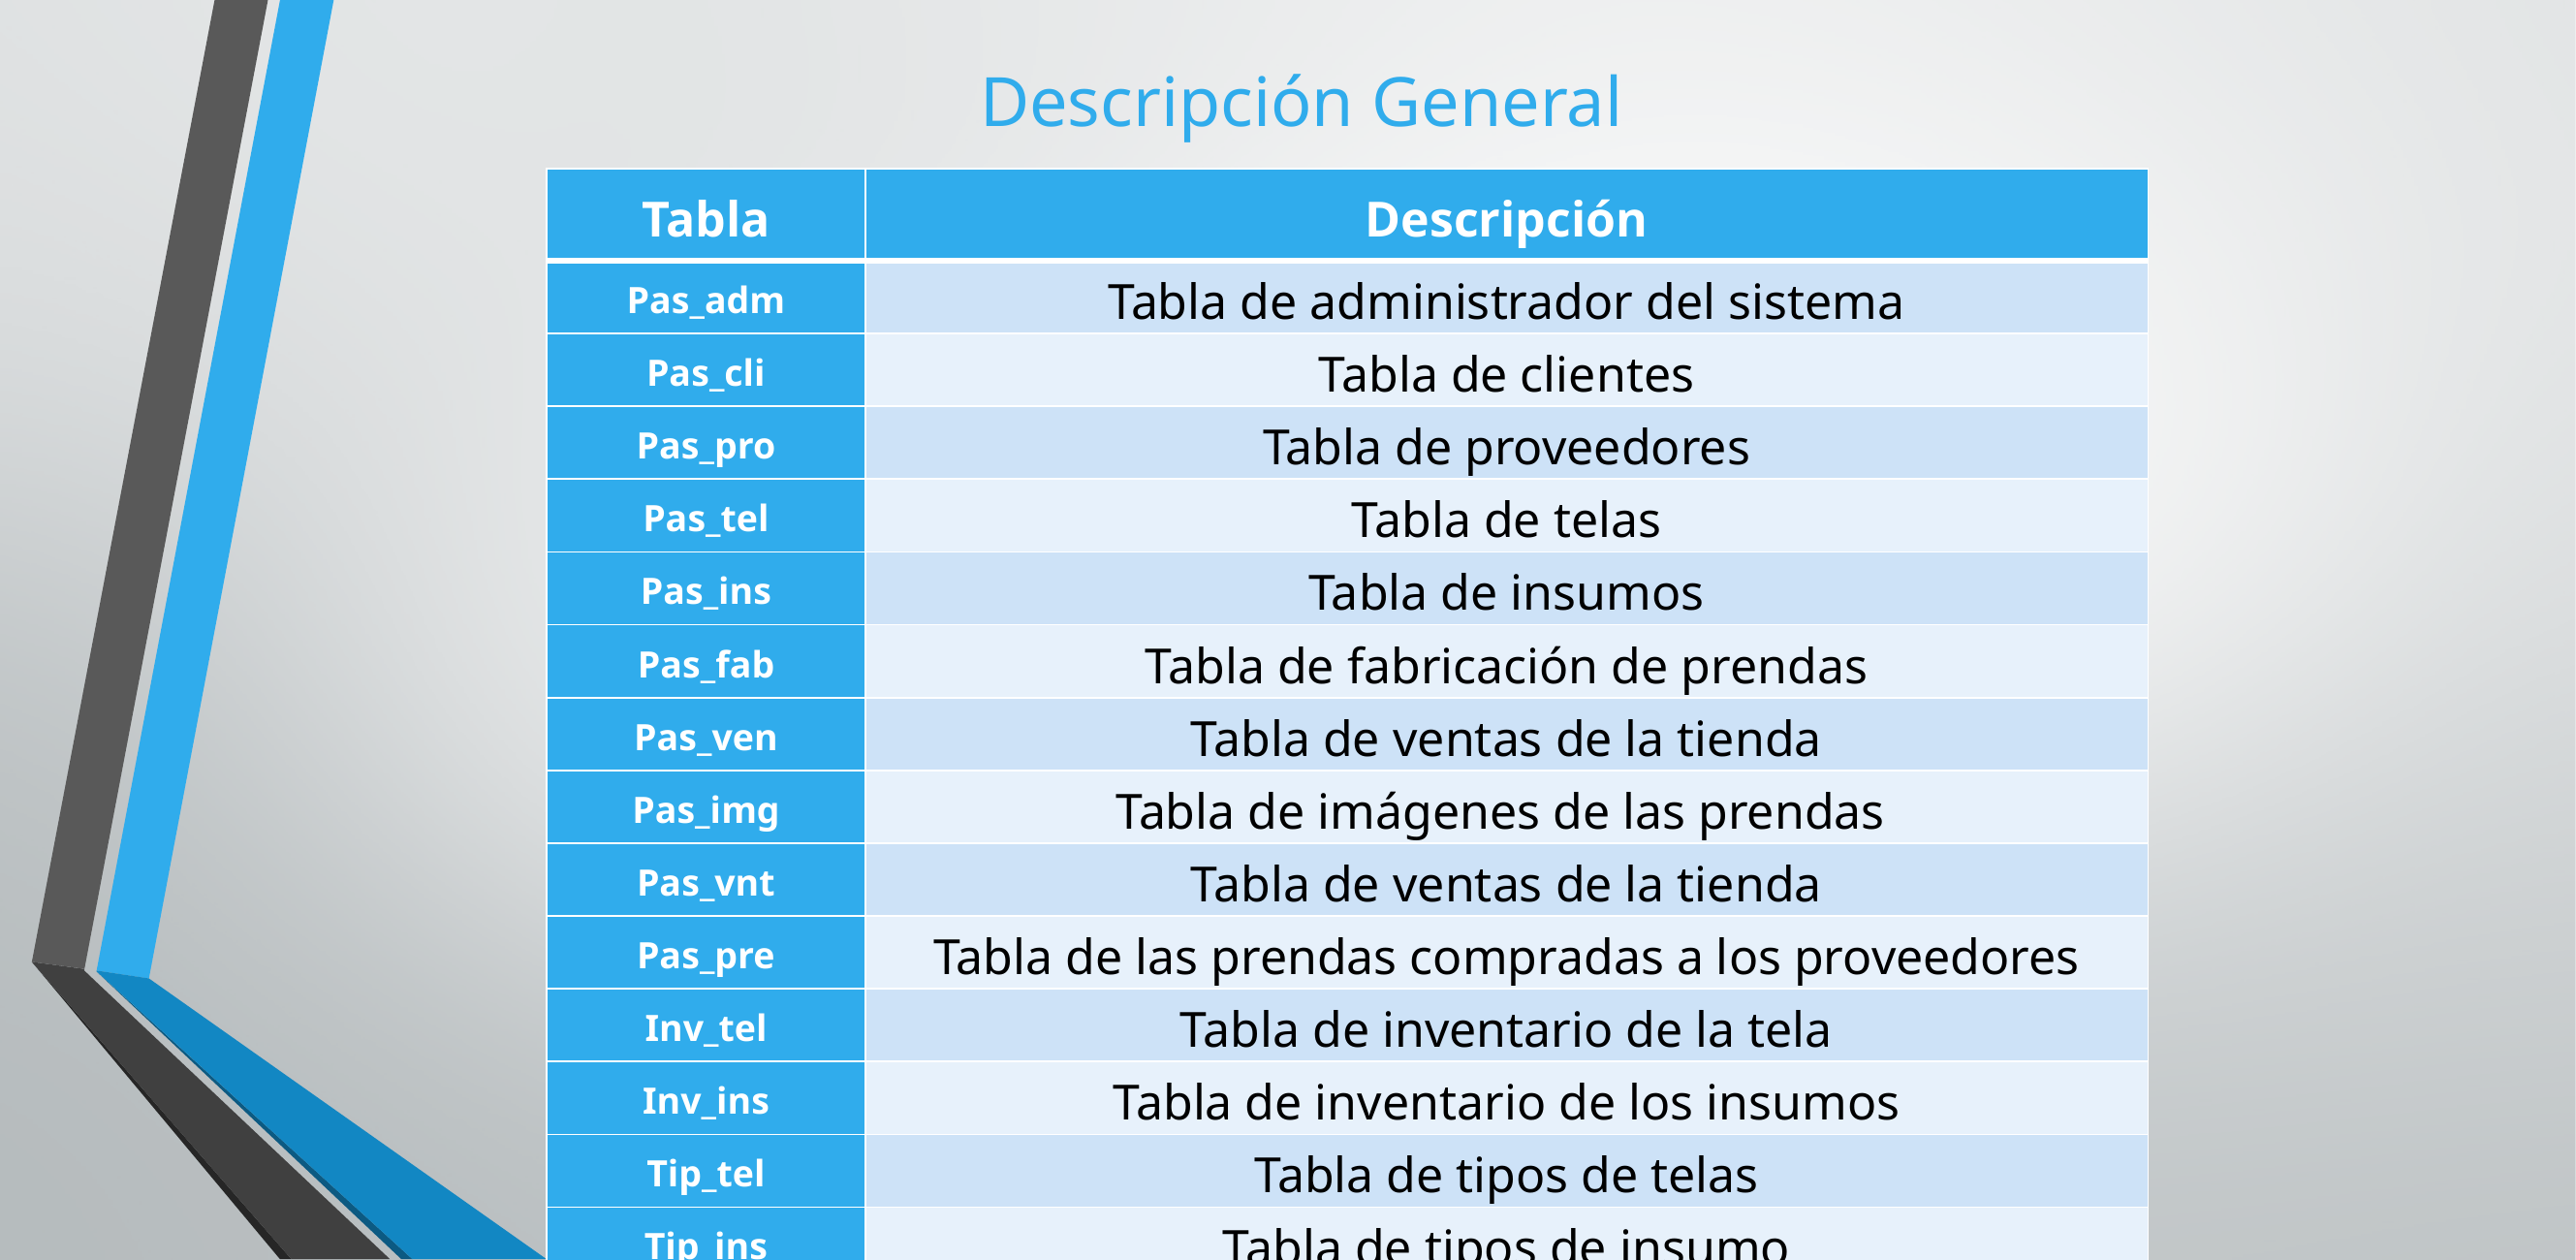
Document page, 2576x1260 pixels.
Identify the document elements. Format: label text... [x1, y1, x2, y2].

title Descripción General [861, 50, 1743, 148]
table_cell Tabla de imágenes de las prendas [866, 772, 2148, 842]
table_cell Tabla de insumos [866, 552, 2148, 624]
table_cell Pas_img [548, 772, 864, 842]
table_cell Tabla de proveedores [866, 407, 2148, 478]
table_cell Inv_ins [548, 1062, 864, 1134]
table_cell Tabla de ventas de la tienda [866, 699, 2148, 770]
table_header Tabla [548, 170, 864, 258]
table_cell Tabla de inventario de los insumos [866, 1062, 2148, 1134]
table_cell Tabla de administrador del sistema [866, 264, 2148, 332]
table_cell Tabla de clientes [866, 334, 2148, 405]
table_cell Pas_ven [548, 699, 864, 770]
table_cell Tabla de fabricación de prendas [866, 625, 2148, 697]
table_cell Pas_fab [548, 625, 864, 697]
table_cell Pas_pro [548, 407, 864, 478]
table_cell Inv_tel [548, 990, 864, 1060]
table_cell Tabla de tipos de insumo [866, 1208, 2148, 1260]
table_cell Pas_vnt [548, 844, 864, 915]
table_cell Pas_cli [548, 334, 864, 405]
table_cell Pas_adm [548, 264, 864, 332]
table_cell Tip_ins [548, 1208, 864, 1260]
table_cell Tabla de tipos de telas [866, 1135, 2148, 1207]
table_cell Pas_ins [548, 552, 864, 624]
table_cell Tip_tel [548, 1135, 864, 1207]
table_cell Tabla de inventario de la tela [866, 990, 2148, 1060]
table_cell Tabla de ventas de la tienda [866, 844, 2148, 915]
table_cell Pas_tel [548, 480, 864, 551]
table_cell Pas_pre [548, 917, 864, 988]
table_header Descripción [866, 170, 2148, 258]
table_cell Tabla de telas [866, 480, 2148, 551]
table_cell Tabla de las prendas compradas a los proveedores [866, 917, 2148, 988]
